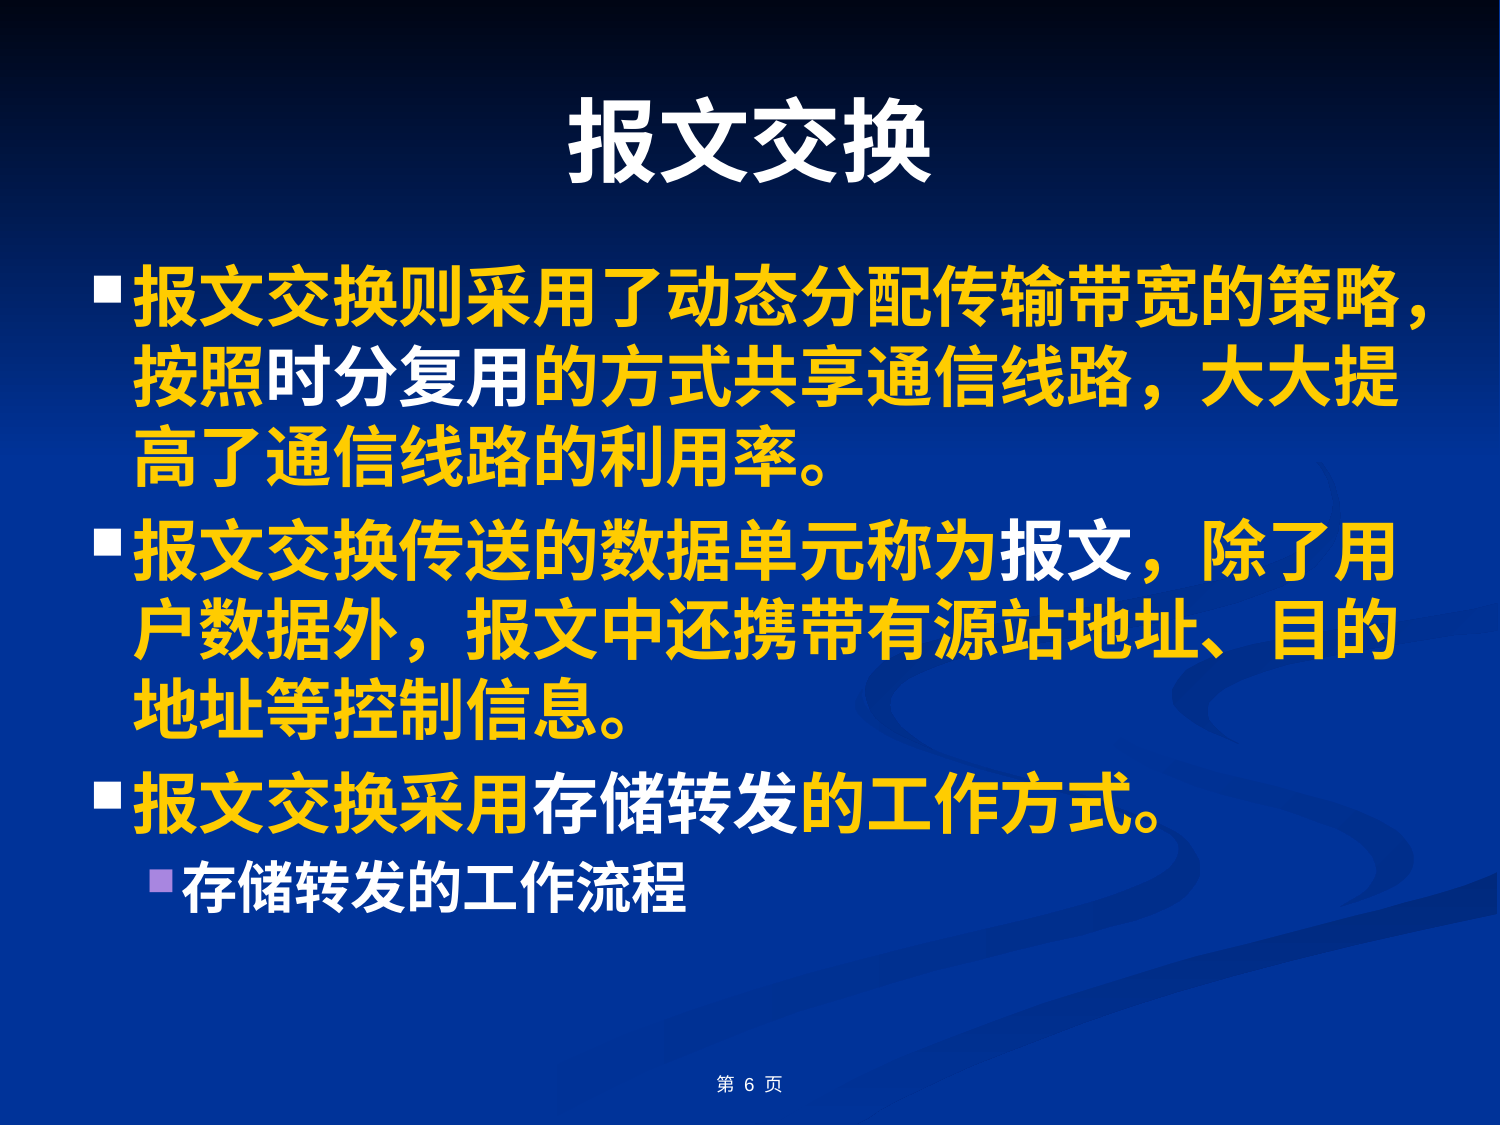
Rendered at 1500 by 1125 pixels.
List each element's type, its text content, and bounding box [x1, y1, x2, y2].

title 报文交换 [75, 45, 1425, 233]
list 报文交换则采用了动态分配传输带宽的策略，按照时分复用的方式共享通信线路，大大提高了通信线路的利用率。 报文交换传送的数据单元称为报文，除了用户数据外，报文中还携带有源站地址、目的地址等控制信息。 报文交换采用存储转发的工作方式。 存储转发的工作流程 [75, 247, 1425, 990]
footer 第 6 页 [512, 1025, 988, 1104]
